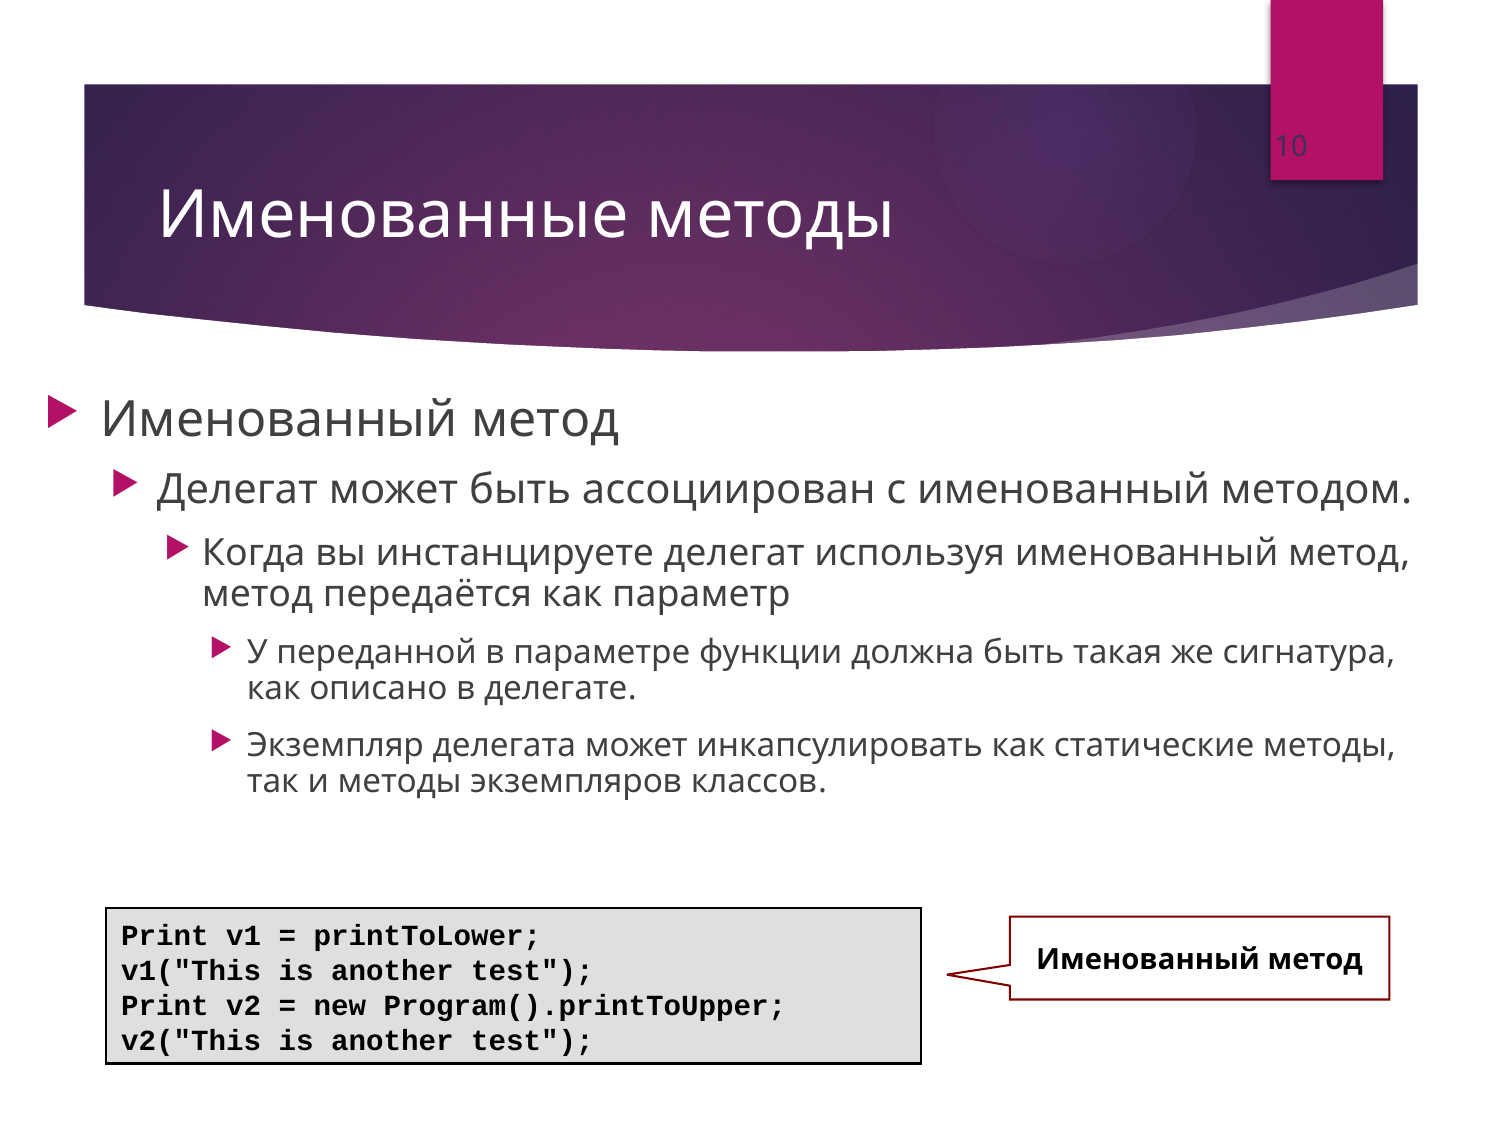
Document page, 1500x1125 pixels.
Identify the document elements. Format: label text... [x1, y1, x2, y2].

text_box Print v1 = printToLower; v1("This is another test"); Print v2 = new Program().printToUpper; v2("This is another test"); [106, 908, 922, 1064]
list Именованный метод Делегат может быть ассоциирован с именованный методом. Когда вы инстанцируете делегат используя именованный метод, метод передаётся как параметр У переданной в параметре функции должна быть такая же сигнатура, как описано в делегате. Экземпляр делегата может инкапсулировать как статические методы, так и методы экземпляров классов. [29, 385, 1447, 953]
slide_number 10 [1259, 48, 1390, 175]
title Именованные методы [142, 152, 1183, 269]
text_box Именованный метод [946, 916, 1390, 1000]
